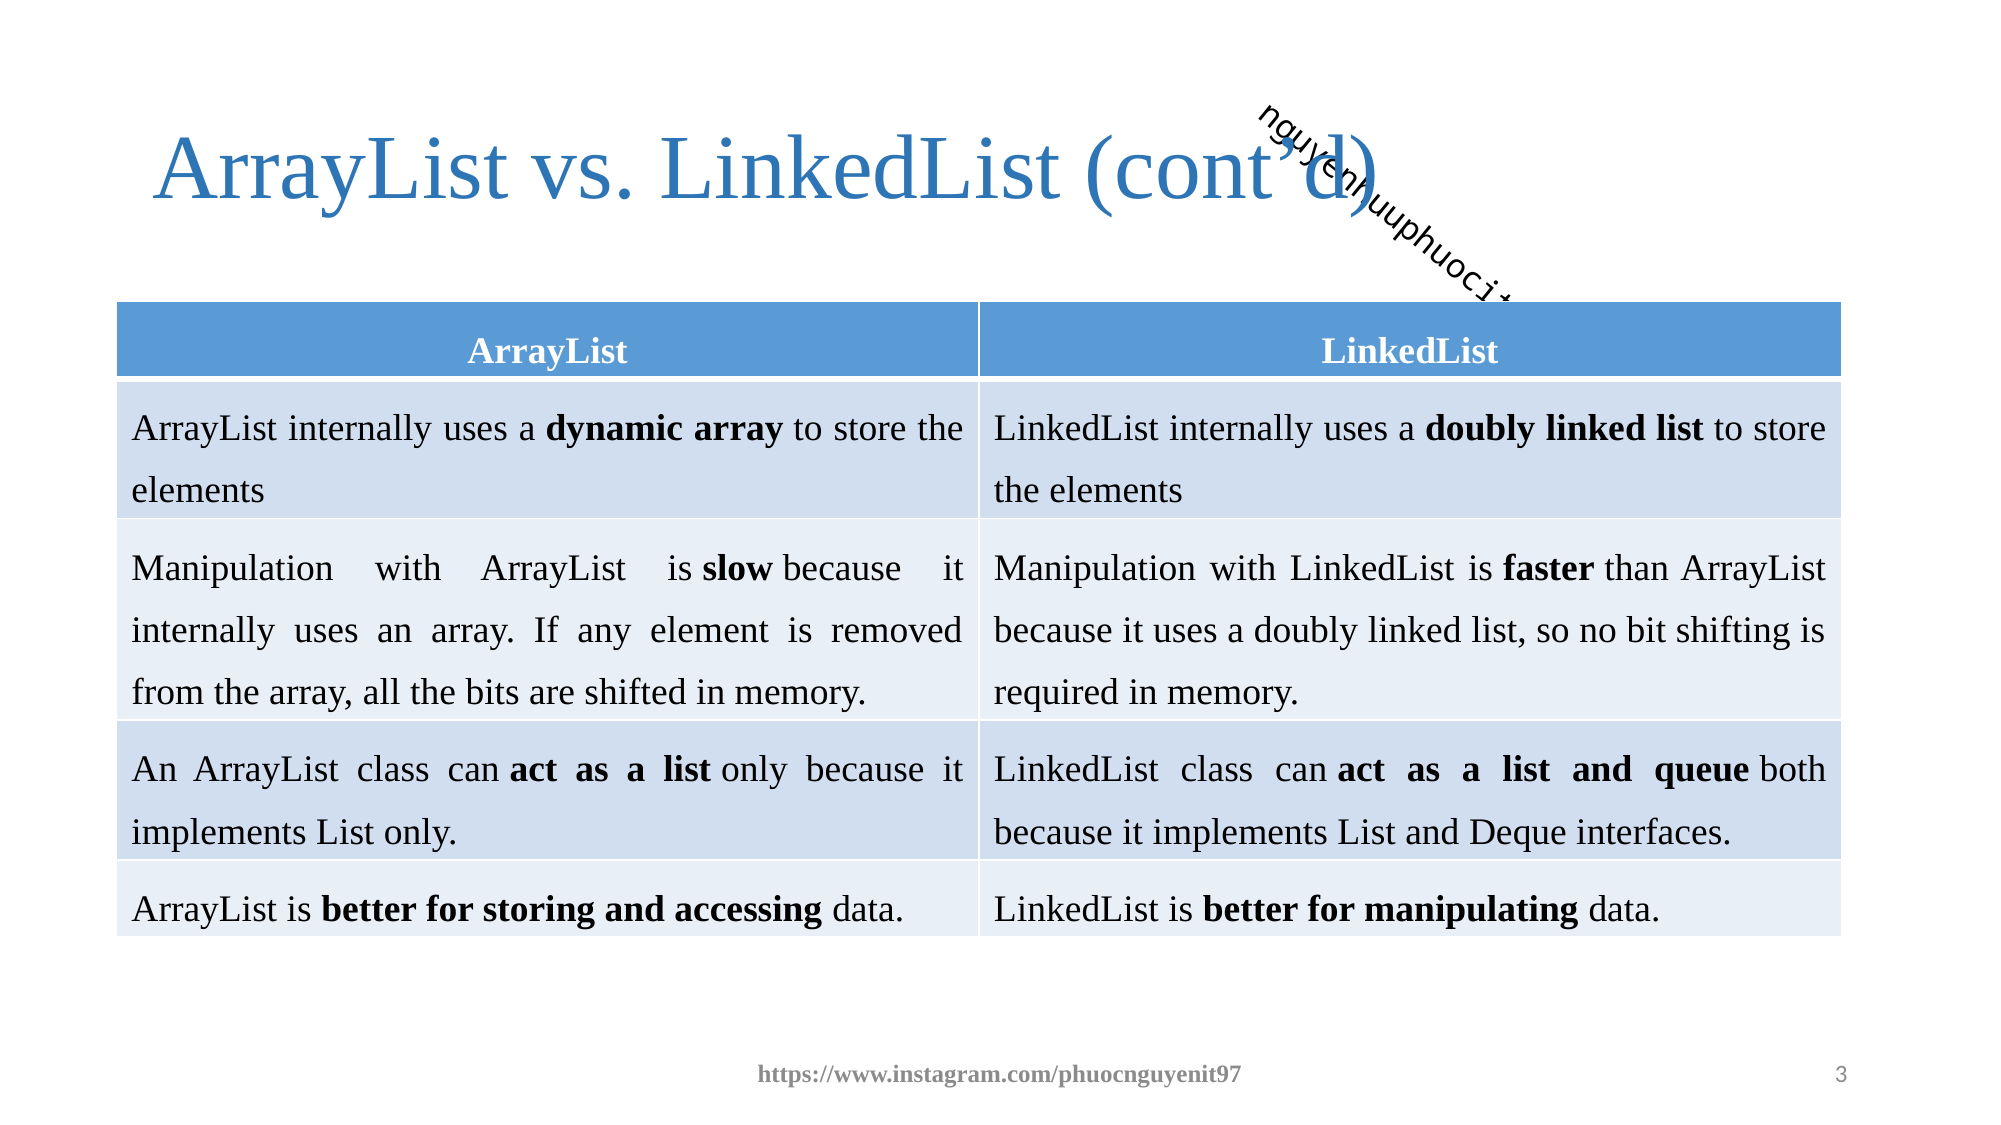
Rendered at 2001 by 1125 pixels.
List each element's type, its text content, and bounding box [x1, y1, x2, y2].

title ArrayList vs. LinkedList (cont’d) [137, 59, 1863, 278]
table_cell ArrayList internally uses a dynamic array to store the elements [117, 382, 978, 518]
table_cell Manipulation with ArrayList is slow because it internally uses an array. If any element is removed from the array, all the bits are shifted in memory. [117, 519, 978, 719]
table_cell LinkedList is better for manipulating data. [980, 861, 1841, 936]
table_cell LinkedList internally uses a doubly linked list to store the elements [980, 382, 1841, 518]
table_cell Manipulation with LinkedList is faster than ArrayList because it uses a doubly linked list, so no bit shifting is required in memory. [980, 519, 1841, 719]
table_header LinkedList [980, 302, 1841, 376]
table_header ArrayList [117, 302, 978, 376]
table_cell ArrayList is better for storing and accessing data. [117, 861, 978, 936]
table_cell LinkedList class can act as a list and queue both because it implements List and Deque interfaces. [980, 721, 1841, 859]
table_cell An ArrayList class can act as a list only because it implements List only. [117, 721, 978, 859]
slide_number 3 [1412, 1042, 1863, 1103]
footer https://www.instagram.com/phuocnguyenit97 [662, 1042, 1338, 1103]
